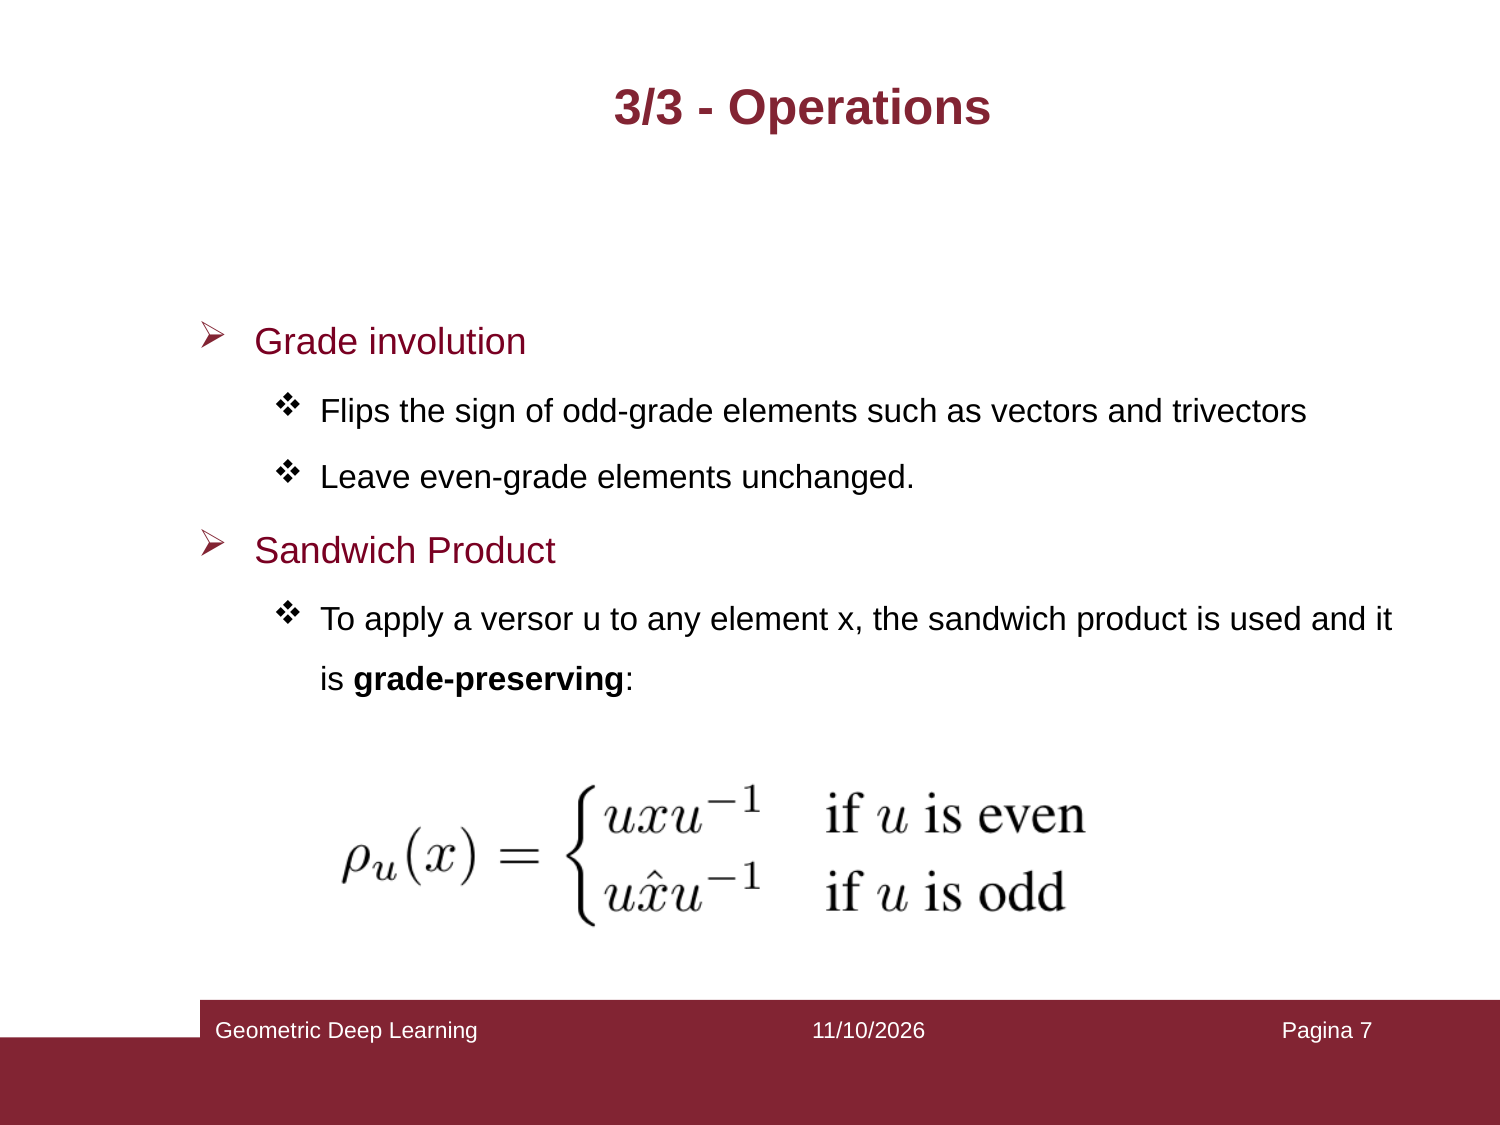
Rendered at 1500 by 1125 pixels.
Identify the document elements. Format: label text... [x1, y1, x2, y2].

slide_number Pagina 7 [1074, 1008, 1388, 1084]
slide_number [712, 1008, 1025, 1084]
picture [329, 762, 1096, 939]
footer Geometric Deep Learning [200, 1008, 675, 1084]
title 3/3 - Operations [183, 67, 1424, 150]
